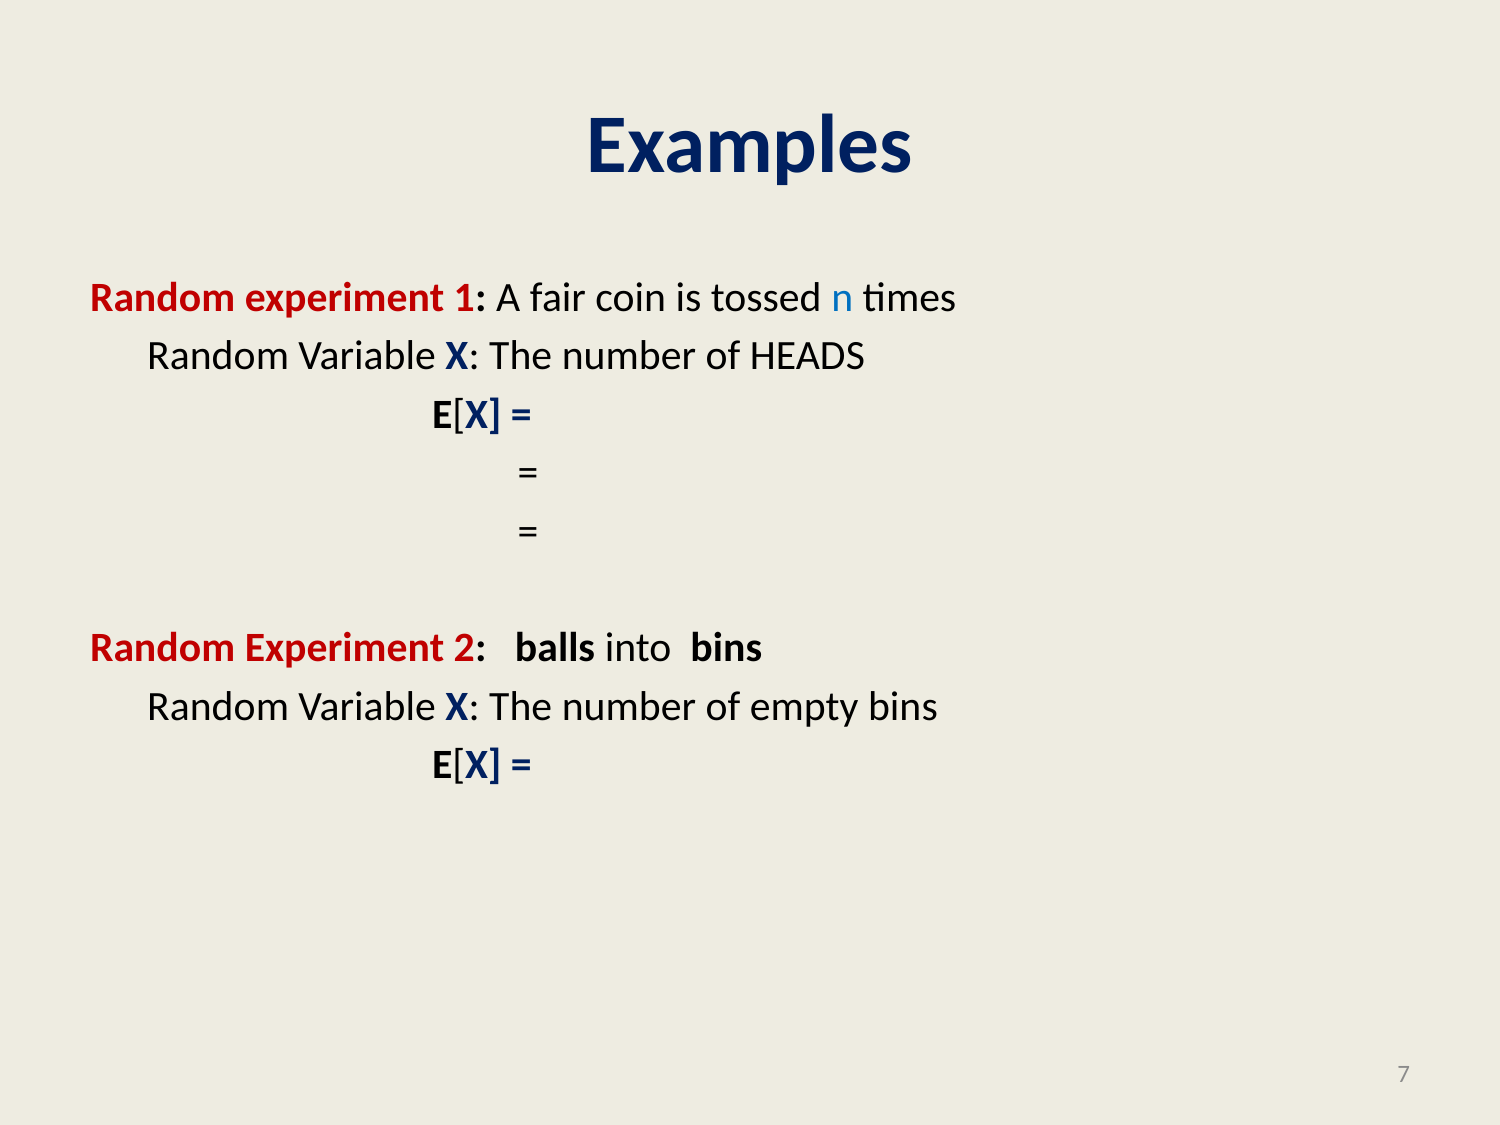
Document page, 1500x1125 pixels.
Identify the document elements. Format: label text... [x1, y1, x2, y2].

title Examples [75, 45, 1425, 233]
slide_number 7 [1074, 1042, 1425, 1103]
